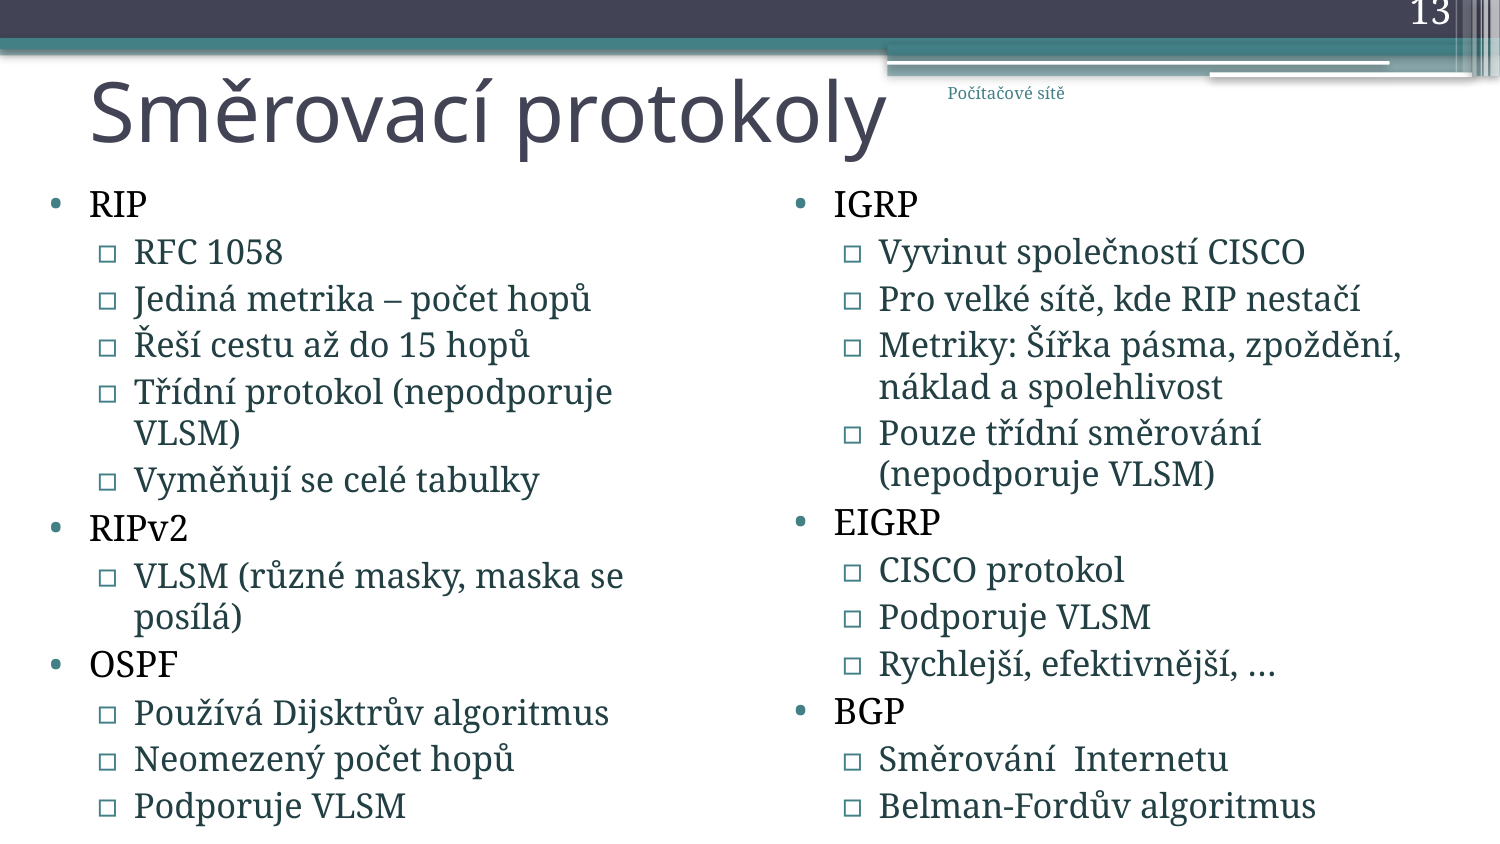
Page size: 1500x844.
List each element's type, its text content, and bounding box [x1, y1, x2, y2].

footer Počítačové sítě [862, 75, 1080, 132]
list IGRP Vyvinut společností CISCO Pro velké sítě, kde RIP nestačí Metriky: Šířka pásma, zpoždění, náklad a spolehlivost Pouze třídní směrování (nepodporuje VLSM) EIGRP CISCO protokol Podporuje VLSM Rychlejší, efektivnější, … BGP Směrování Internetu Belman-Fordův algoritmus [762, 173, 1471, 834]
slide_number 13 [1341, 0, 1466, 46]
list RIP RFC 1058 Jediná metrika – počet hopů Řeší cestu až do 15 hopů Třídní protokol (nepodporuje VLSM) Vyměňují se celé tabulky RIPv2 VLSM (různé masky, maska se posílá) OSPF Používá Dijsktrův algoritmus Neomezený počet hopů Podporuje VLSM [17, 173, 738, 834]
title Směrovací protokoly [75, 43, 1425, 176]
